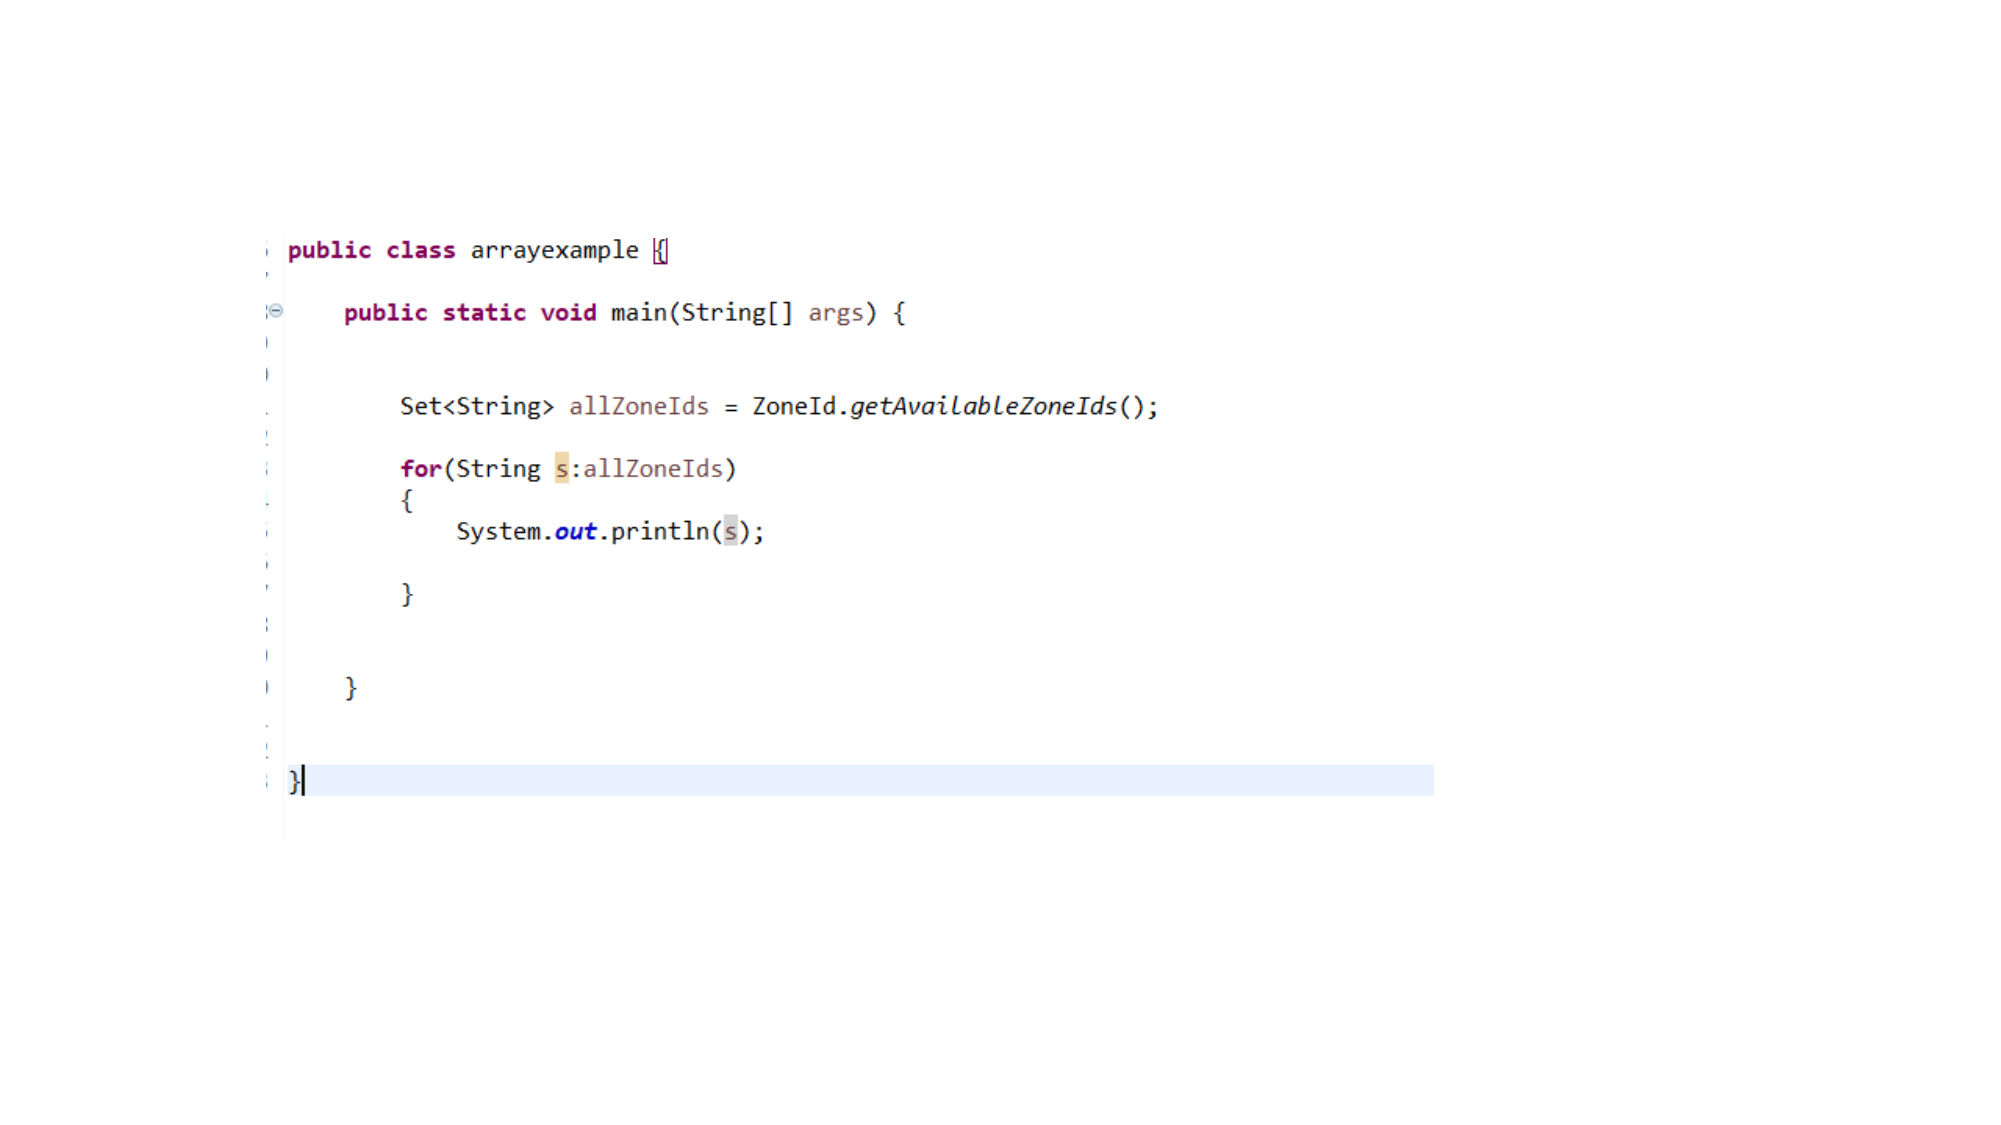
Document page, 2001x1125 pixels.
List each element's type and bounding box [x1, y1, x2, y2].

picture [266, 238, 1434, 843]
